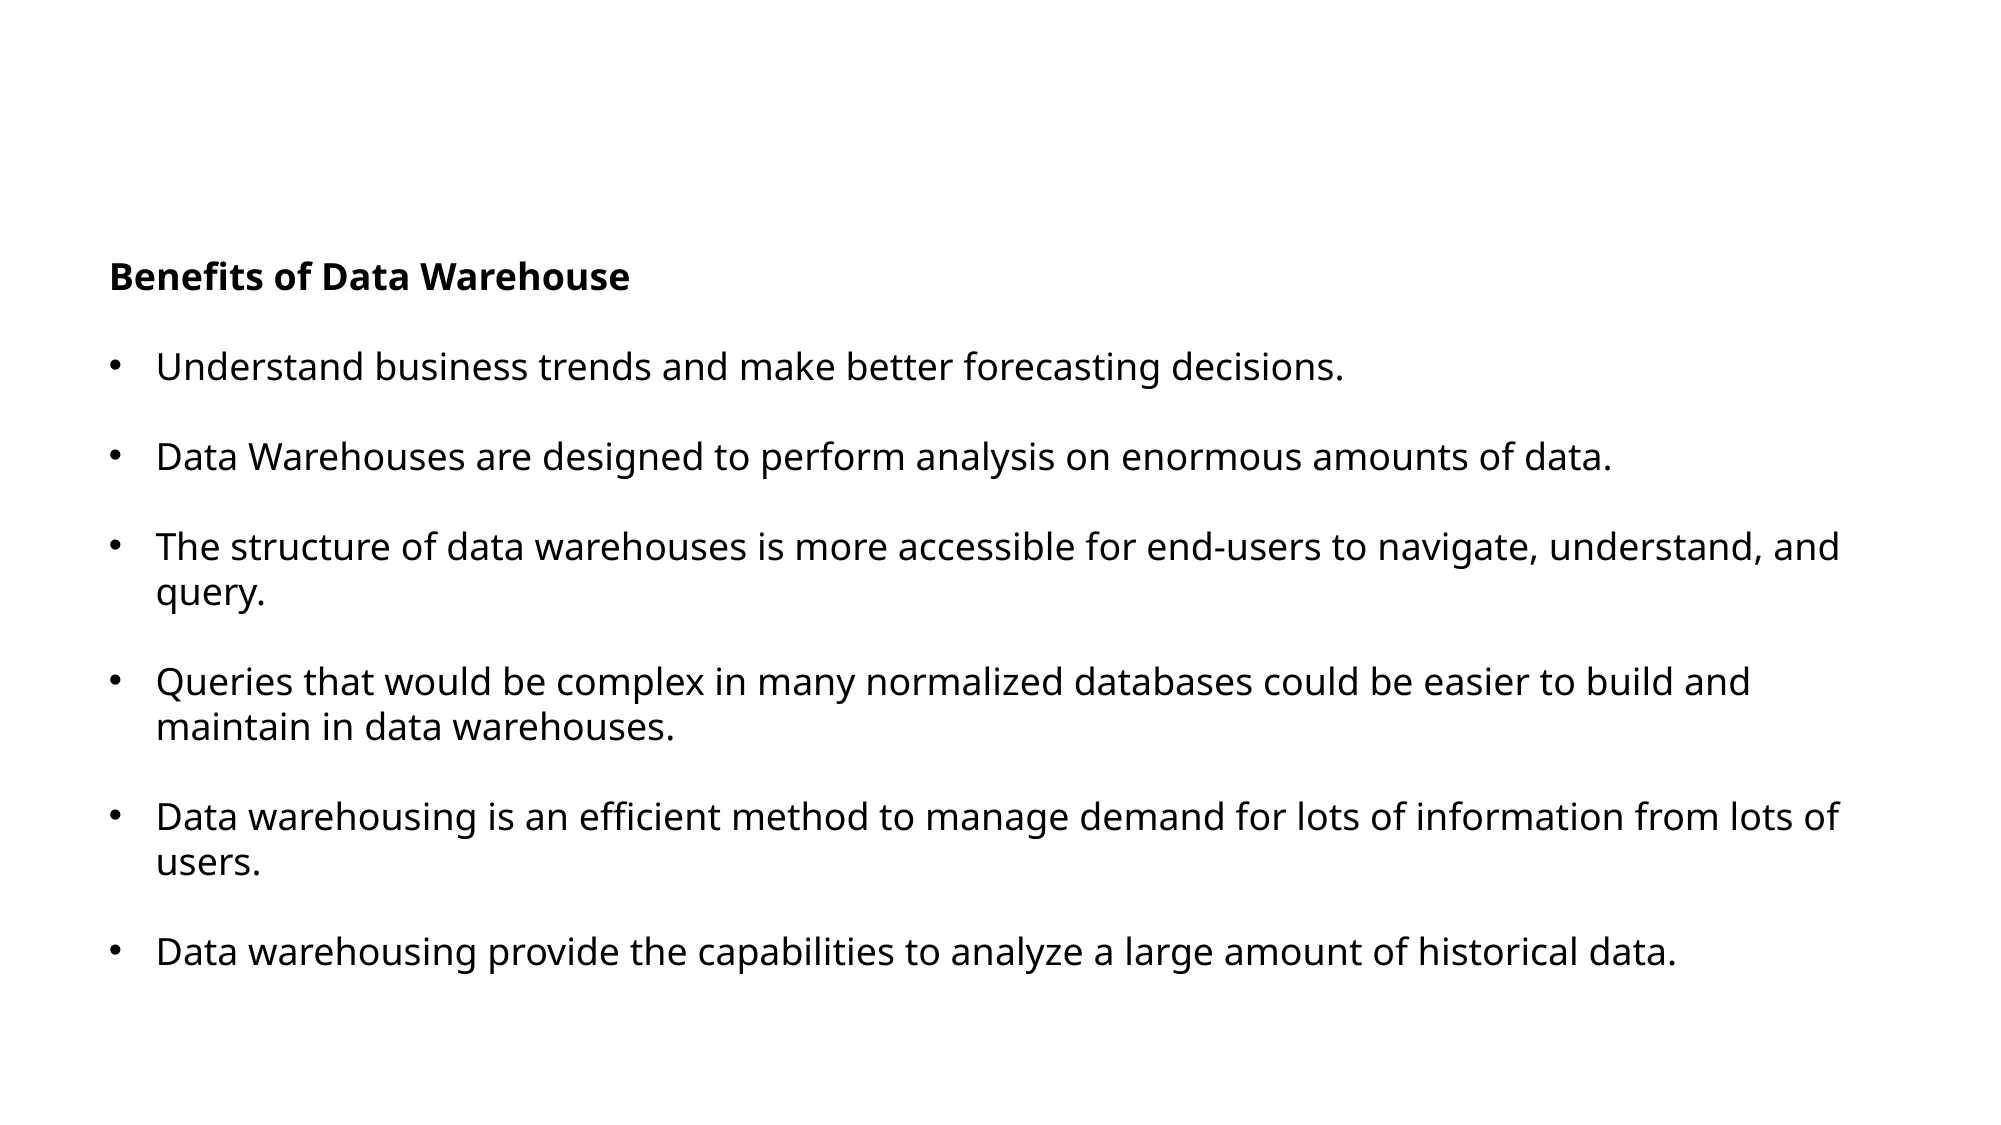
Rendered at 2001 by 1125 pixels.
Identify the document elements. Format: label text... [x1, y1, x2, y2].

text_box Benefits of Data Warehouse Understand business trends and make better forecasting decisions. Data Warehouses are designed to perform analysis on enormous amounts of data. The structure of data warehouses is more accessible for end-users to navigate, understand, and query. Queries that would be complex in many normalized databases could be easier to build and maintain in data warehouses. Data warehousing is an efficient method to manage demand for lots of information from lots of users. Data warehousing provide the capabilities to analyze a large amount of historical data. [93, 245, 1885, 980]
